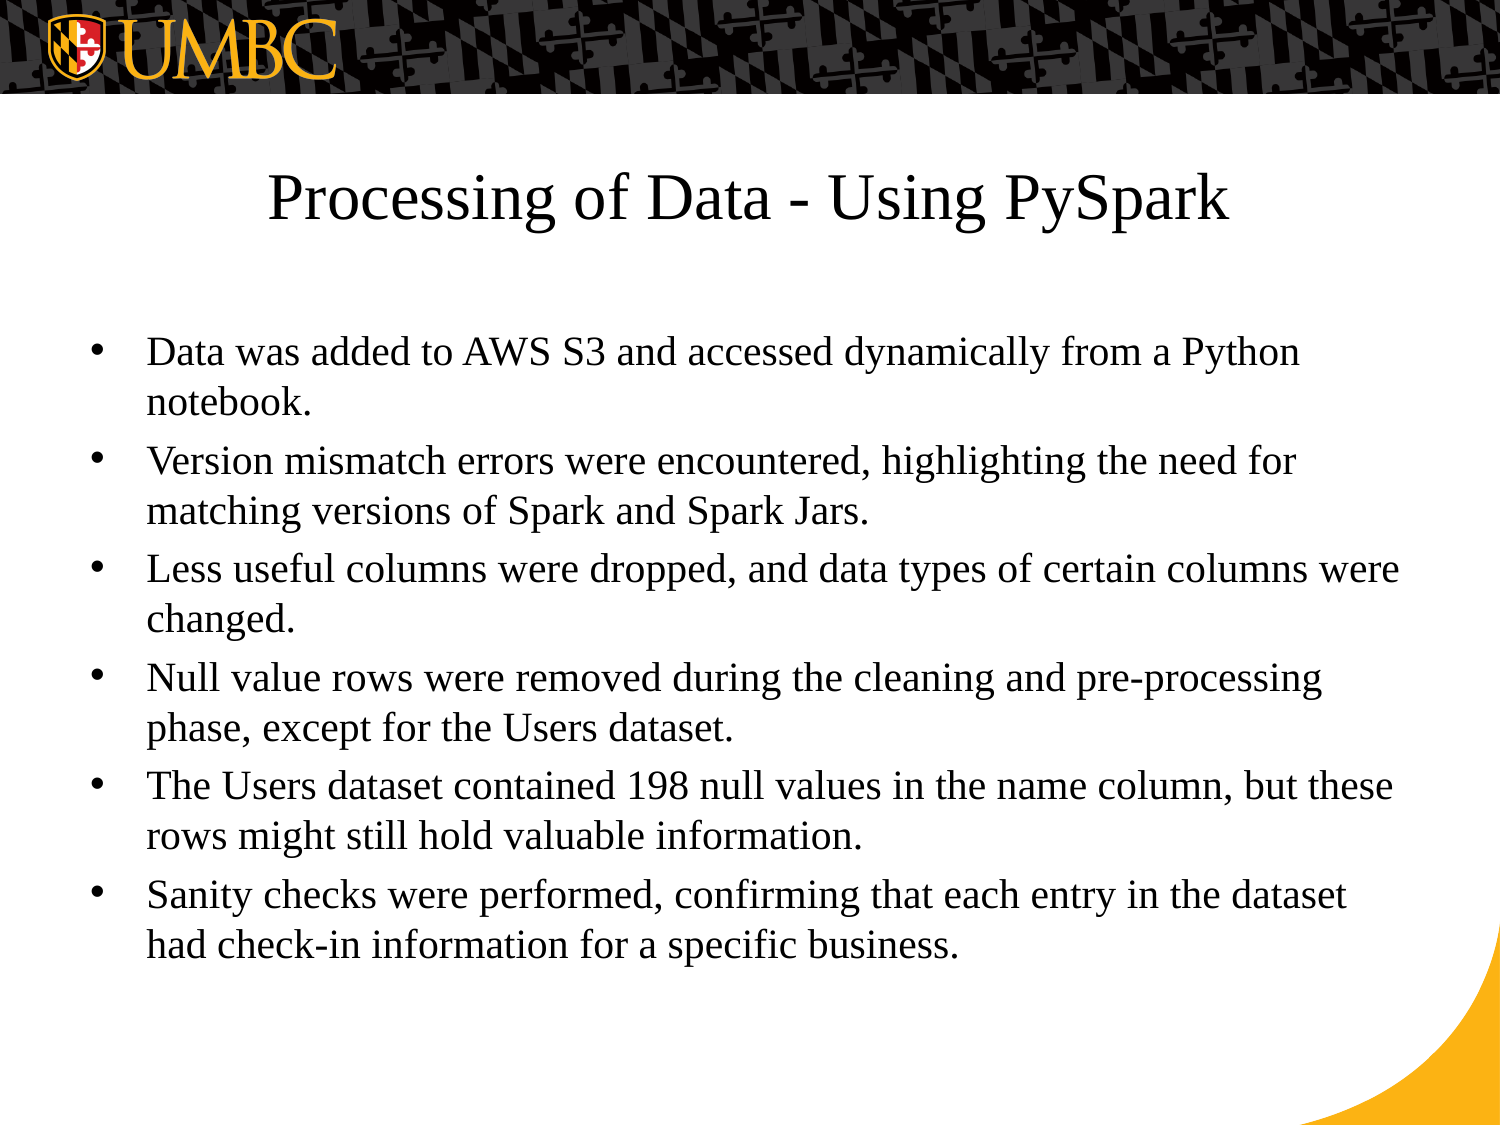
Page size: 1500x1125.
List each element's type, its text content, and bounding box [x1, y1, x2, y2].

title Processing of Data - Using PySpark [75, 98, 1425, 287]
picture [0, 0, 1500, 94]
picture [1299, 921, 1500, 1125]
list Data was added to AWS S3 and accessed dynamically from a Python notebook. Version mismatch errors were encountered, highlighting the need for matching versions of Spark and Spark Jars. Less useful columns were dropped, and data types of certain columns were changed. Null value rows were removed during the cleaning and pre-processing phase, except for the Users dataset. The Users dataset contained 198 null values in the name column, but these rows might still hold valuable information. Sanity checks were performed, confirming that each entry in the dataset had check-in information for a specific business. [75, 316, 1425, 1005]
